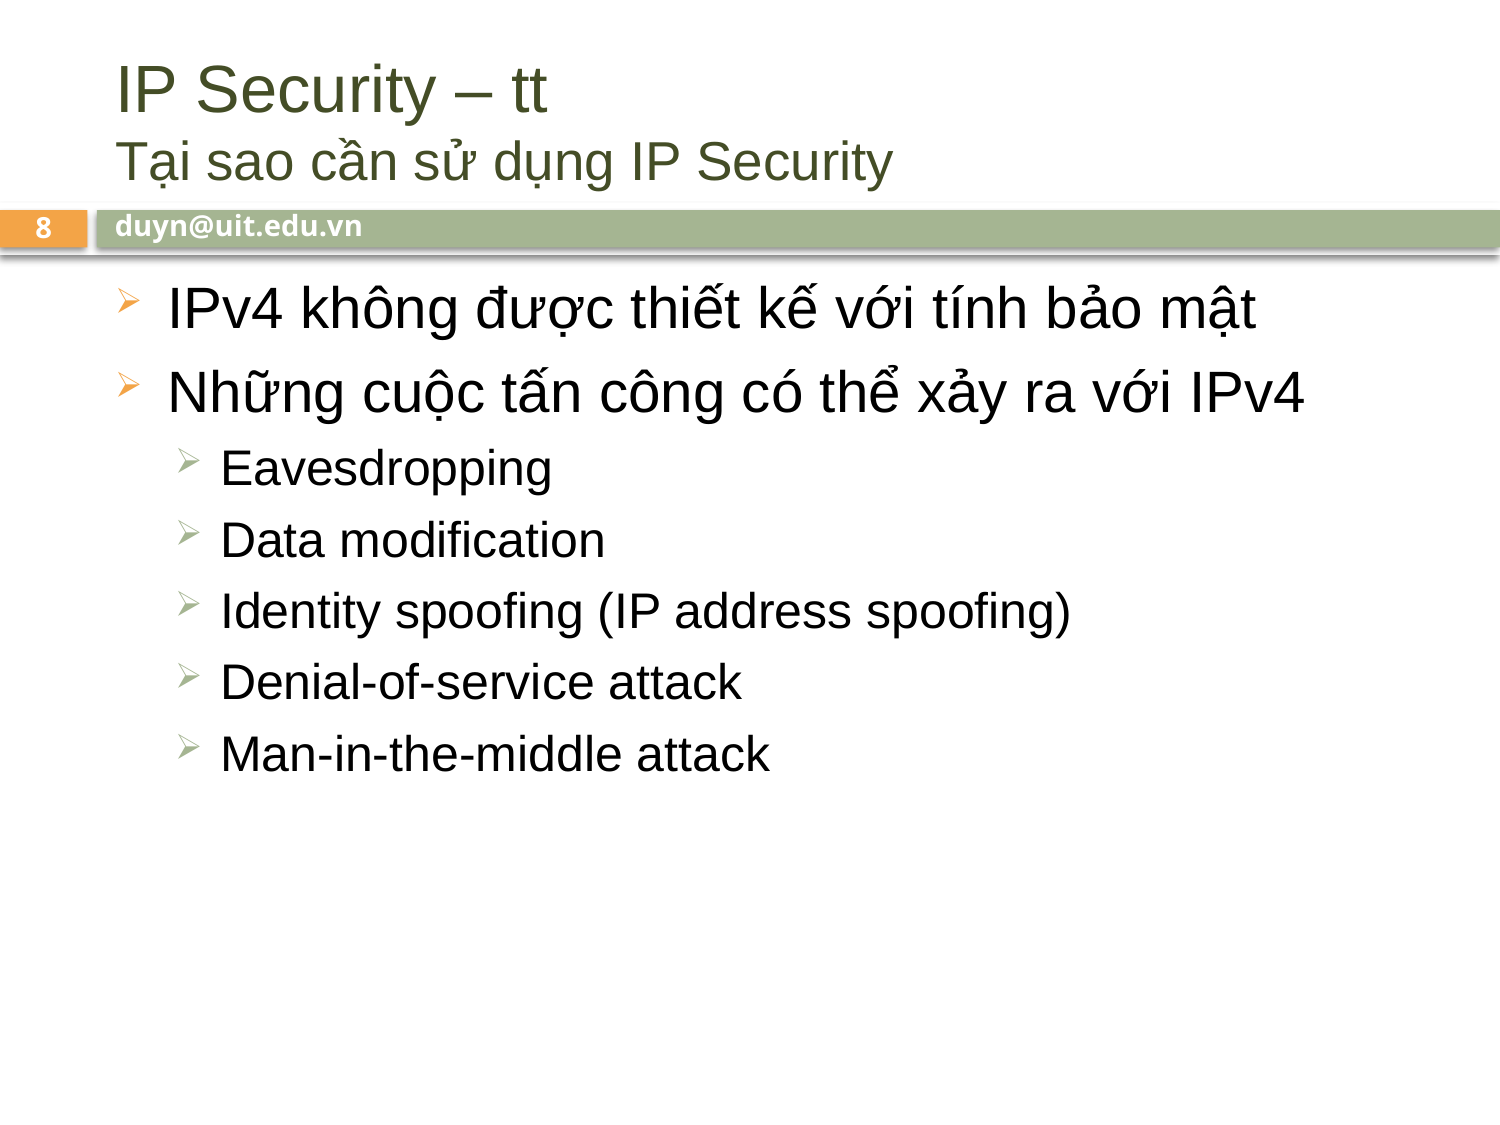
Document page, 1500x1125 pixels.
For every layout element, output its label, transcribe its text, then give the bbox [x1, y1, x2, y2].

slide_number 8 [0, 208, 88, 249]
slide_number duyn@uit.edu.vn [99, 200, 538, 249]
title IP Security – tt Tại sao cần sử dụng IP Security [100, 37, 1438, 200]
list IPv4 không được thiết kế với tính bảo mật Những cuộc tấn công có thể xảy ra với IPv4 Eavesdropping Data modification Identity spoofing (IP address spoofing) Denial-of-service attack Man-in-the-middle attack [100, 262, 1438, 1125]
